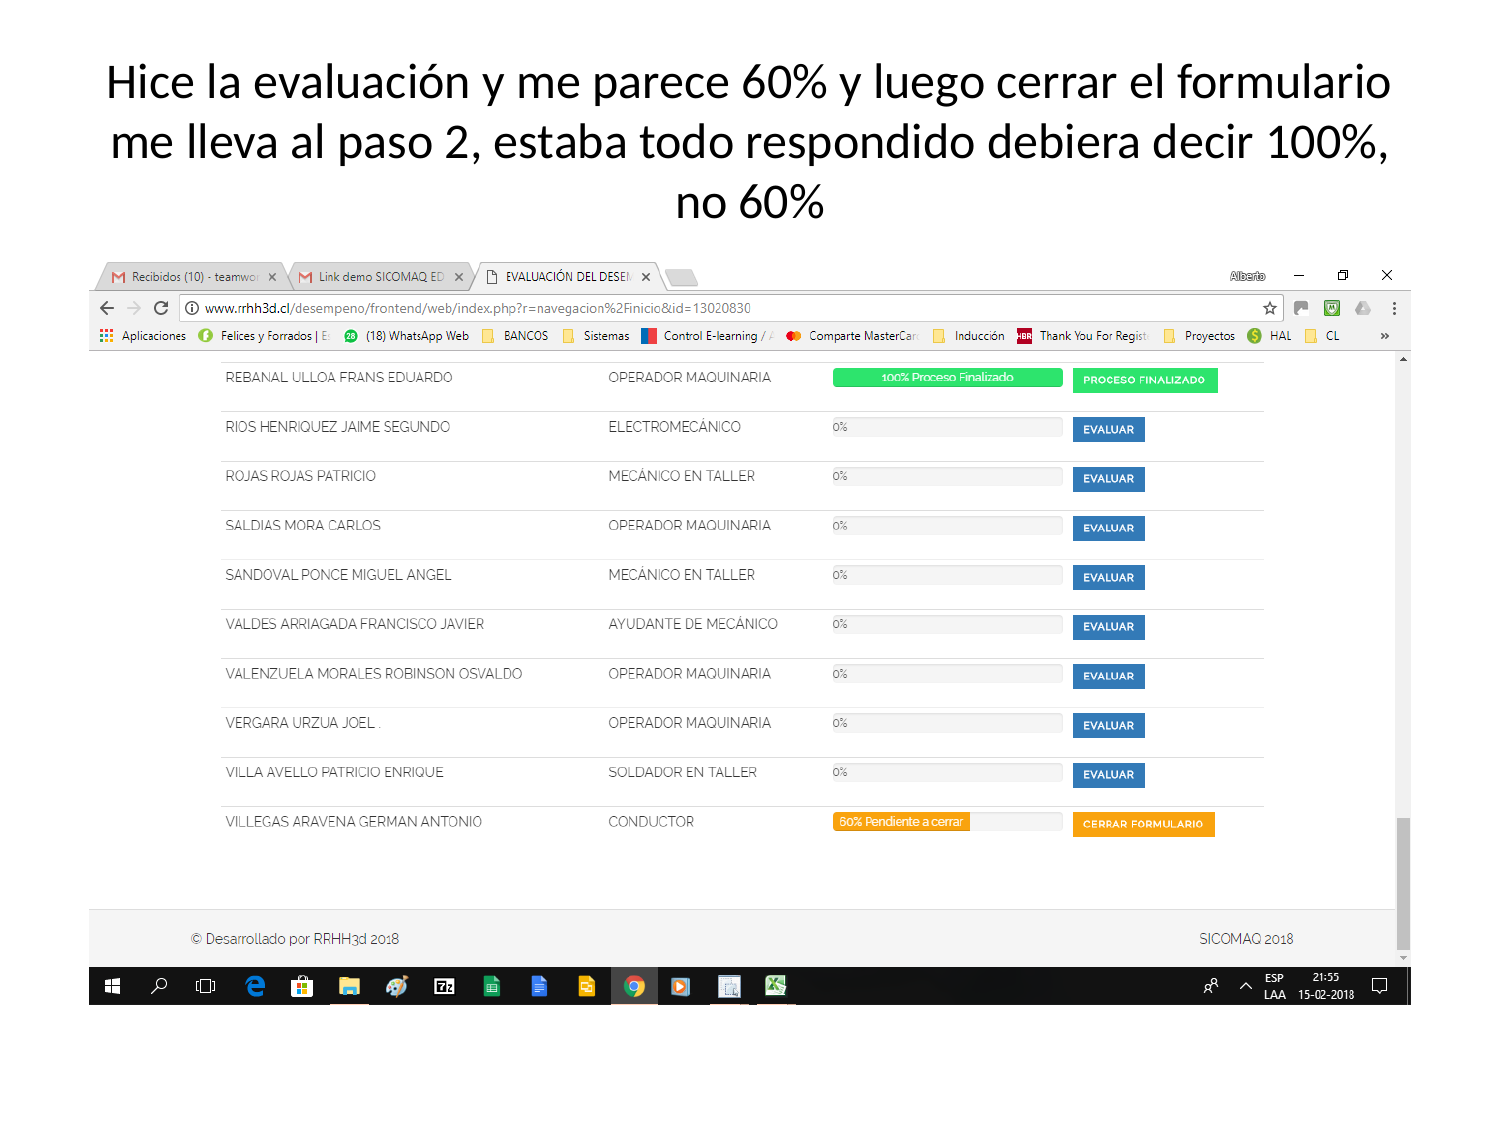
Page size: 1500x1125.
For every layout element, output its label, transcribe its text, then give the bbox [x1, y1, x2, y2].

title Hice la evaluación y me parece 60% y luego cerrar el formulario me lleva al paso 2, estaba todo respondido debiera decir 100%, no 60% [75, 45, 1425, 233]
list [89, 262, 1411, 1006]
